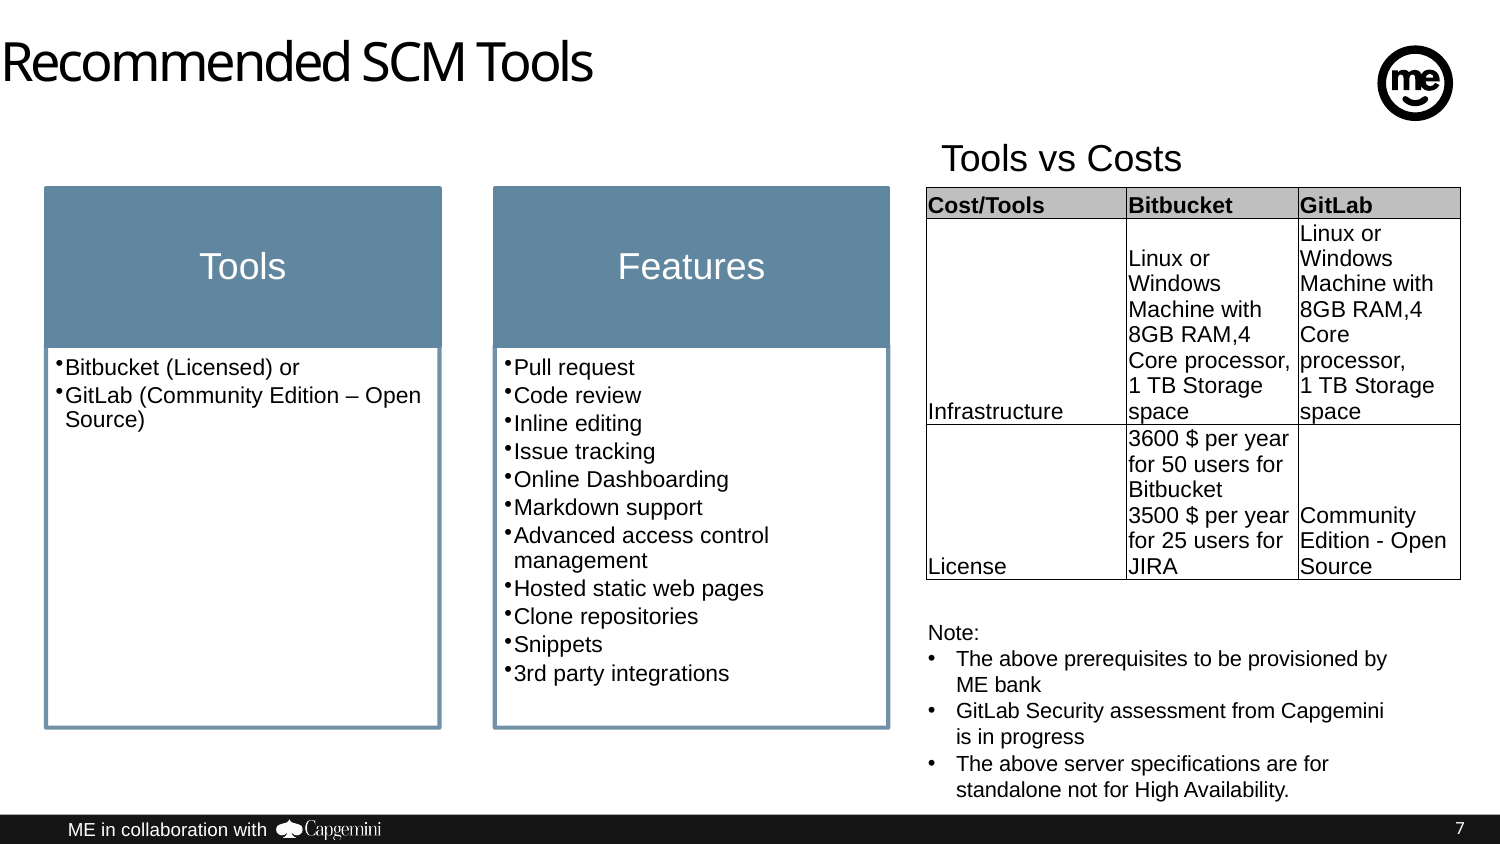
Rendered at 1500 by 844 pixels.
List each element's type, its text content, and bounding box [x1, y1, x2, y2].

picture [272, 813, 385, 840]
table_cell License [927, 425, 1126, 579]
table_cell Infrastructure [927, 219, 1126, 424]
table_cell Linux or Windows Machine with 8GB RAM,4 Core processor, 1 TB Storage space [1299, 219, 1460, 424]
table_cell Community Edition - Open Source [1299, 425, 1460, 579]
table_header Bitbucket [1127, 188, 1298, 218]
text_box Note: The above prerequisites to be provisioned by ME bank GitLab Security assessment from Capgemini is in progress The above server specifications are for standalone not for High Availability. [913, 610, 1420, 810]
table_header Cost/Tools [927, 188, 1126, 218]
table_cell Linux or Windows Machine with 8GB RAM,4 Core processor, 1 TB Storage space [1127, 219, 1298, 424]
table_header GitLab [1299, 188, 1460, 218]
table_cell 3600 $ per year for 50 users for Bitbucket 3500 $ per year for 25 users for JIRA [1127, 425, 1298, 579]
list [45, 187, 889, 729]
title Recommended SCM Tools [0, 26, 1280, 118]
slide_number 7 [1373, 814, 1465, 844]
text_box Tools vs Costs [926, 126, 1256, 187]
